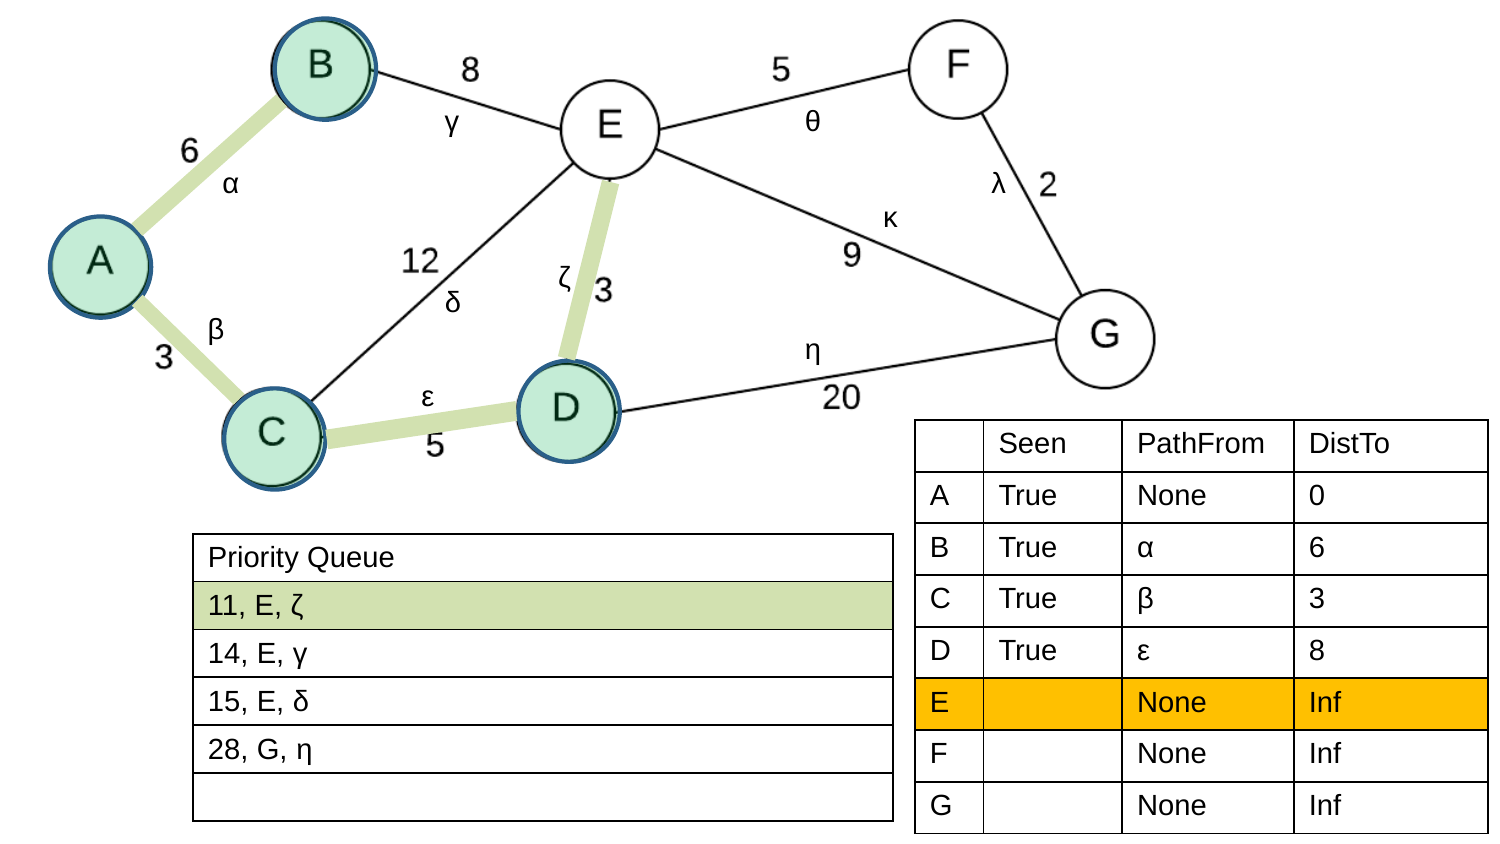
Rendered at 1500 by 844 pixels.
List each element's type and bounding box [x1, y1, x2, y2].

table_cell [1123, 524, 1293, 574]
table_cell [194, 726, 892, 772]
table_cell [916, 628, 983, 677]
table_cell [1295, 679, 1487, 729]
table_cell [984, 576, 1121, 626]
table_cell [916, 524, 983, 574]
table_cell [916, 731, 983, 781]
table_cell [984, 628, 1121, 677]
table_cell [1123, 628, 1293, 677]
table_cell [1295, 576, 1487, 626]
table_header [1190, 421, 1293, 471]
table_header [194, 535, 892, 581]
table_cell [1123, 679, 1293, 729]
table_cell [984, 679, 1121, 729]
table_cell [1190, 473, 1293, 522]
table_cell [194, 678, 892, 724]
table_cell [1123, 783, 1293, 833]
table_cell [1295, 731, 1487, 781]
table_cell [916, 679, 983, 729]
table_cell [984, 783, 1121, 833]
table_cell [916, 576, 983, 626]
table_header [1295, 421, 1487, 471]
table_cell [1123, 576, 1293, 626]
table_cell [984, 524, 1121, 574]
table_cell [194, 630, 892, 676]
table_cell [1123, 731, 1293, 781]
table_cell [1295, 783, 1487, 833]
table_cell [916, 783, 983, 833]
table_cell [194, 774, 892, 820]
table_cell [984, 731, 1121, 781]
table_cell [1295, 473, 1487, 522]
table_cell [1295, 524, 1487, 574]
picture [11, 0, 1190, 522]
table_cell [1295, 628, 1487, 677]
table_cell [194, 582, 892, 629]
